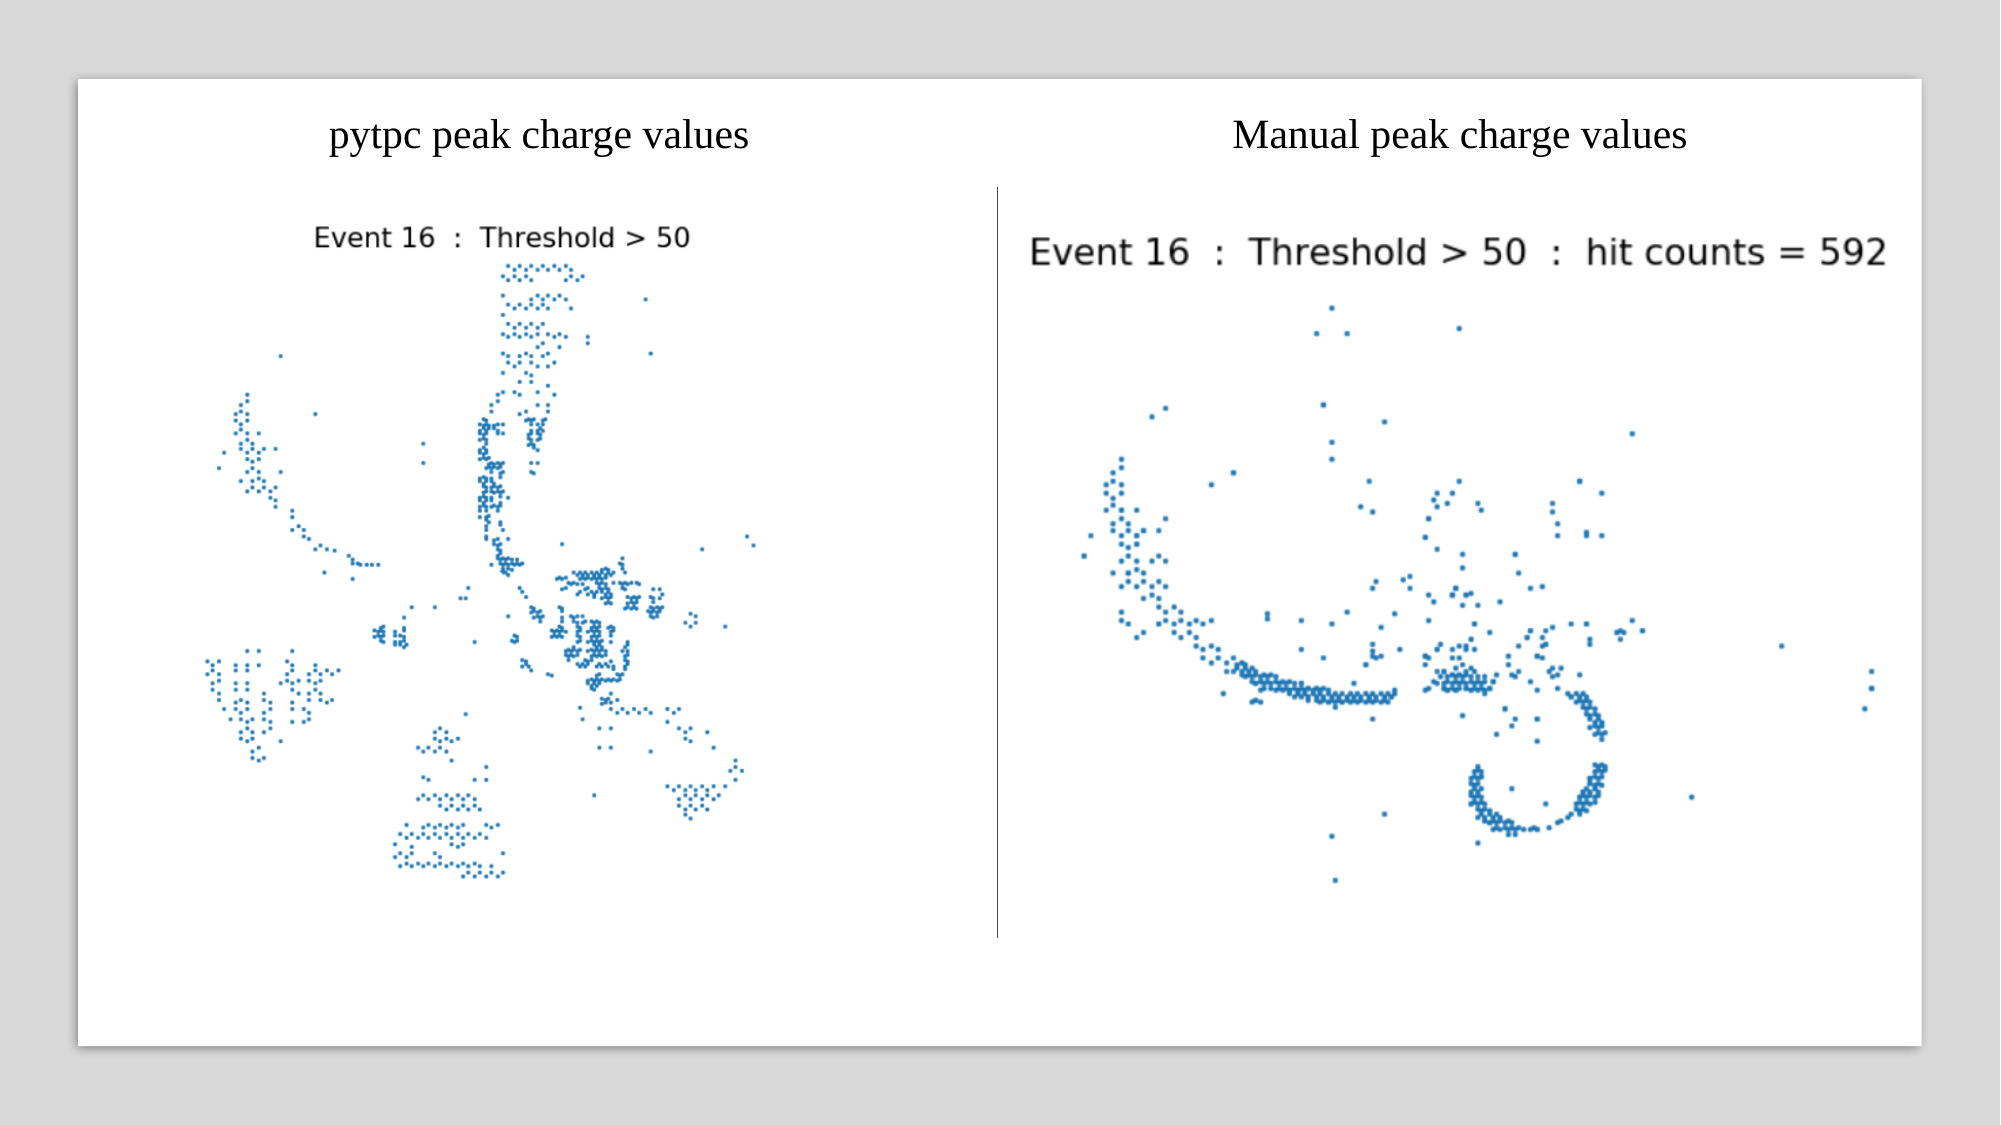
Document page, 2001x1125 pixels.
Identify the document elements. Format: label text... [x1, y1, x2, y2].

text_box [77, 78, 1923, 1047]
picture [103, 211, 973, 914]
picture [1022, 228, 1892, 897]
text_box [0, 0, 2000, 1125]
text_box pytpc peak charge values [160, 99, 919, 165]
text_box Manual peak charge values [1081, 99, 1840, 165]
